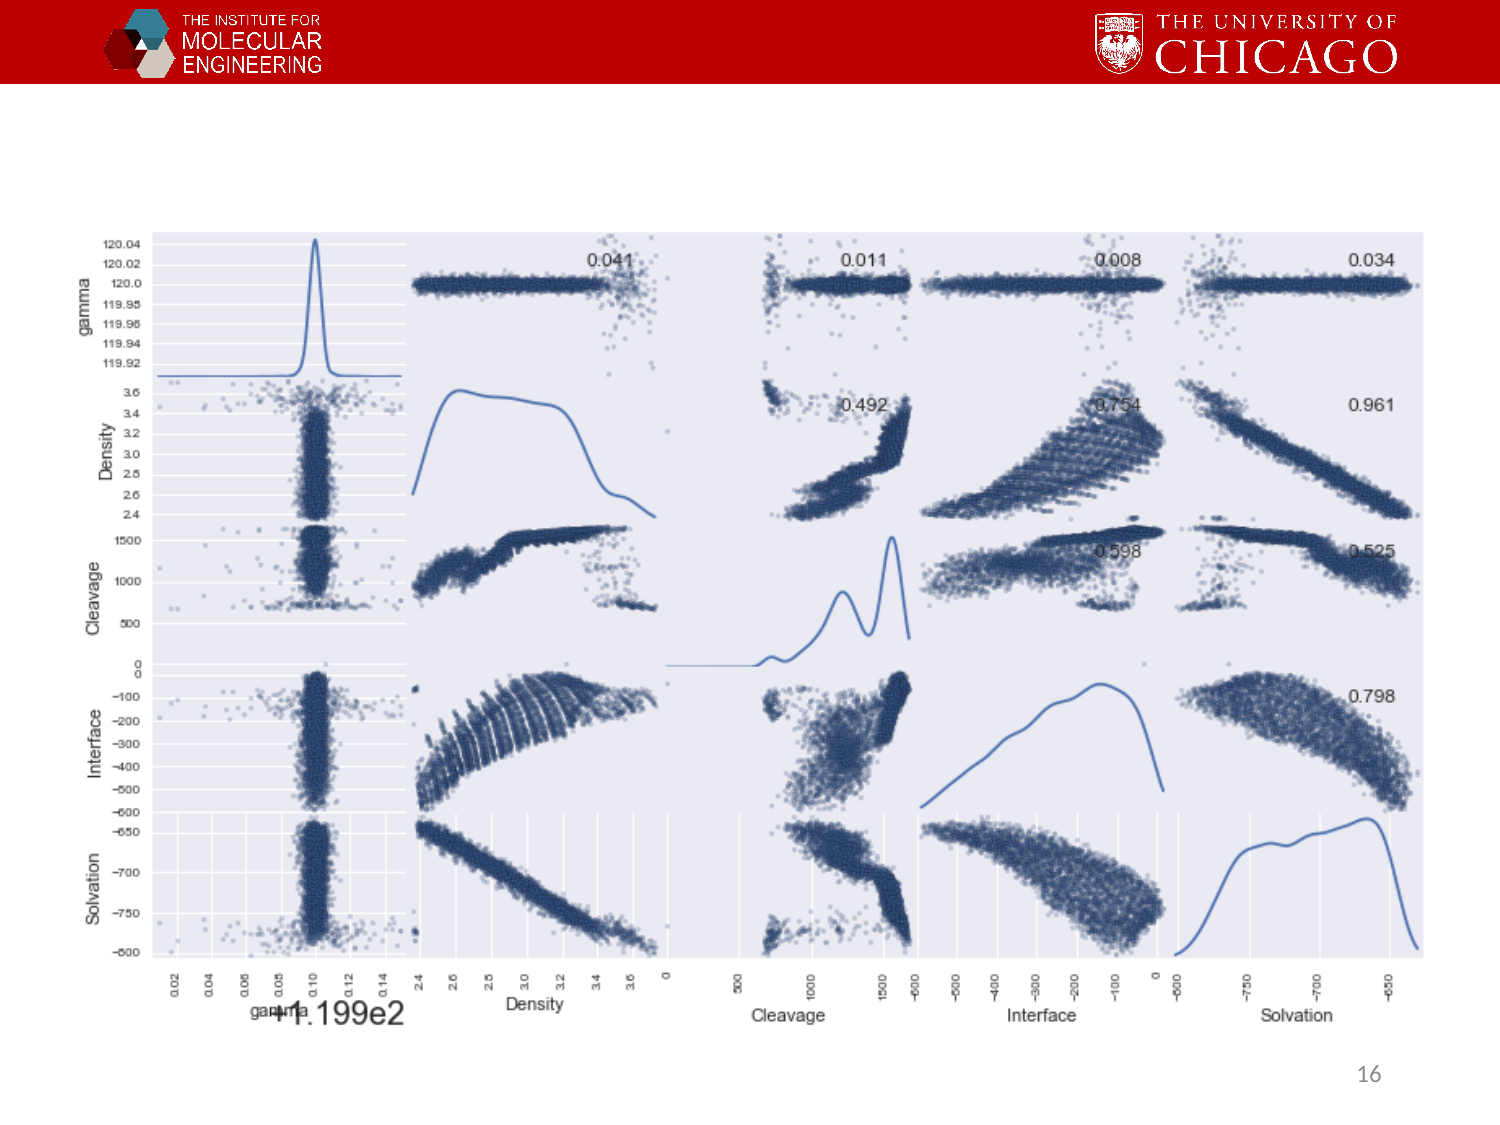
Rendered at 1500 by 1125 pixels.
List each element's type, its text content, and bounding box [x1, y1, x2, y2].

slide_number 16 [1059, 1043, 1397, 1103]
picture [1095, 13, 1397, 74]
picture [102, 9, 322, 78]
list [65, 221, 1435, 1043]
